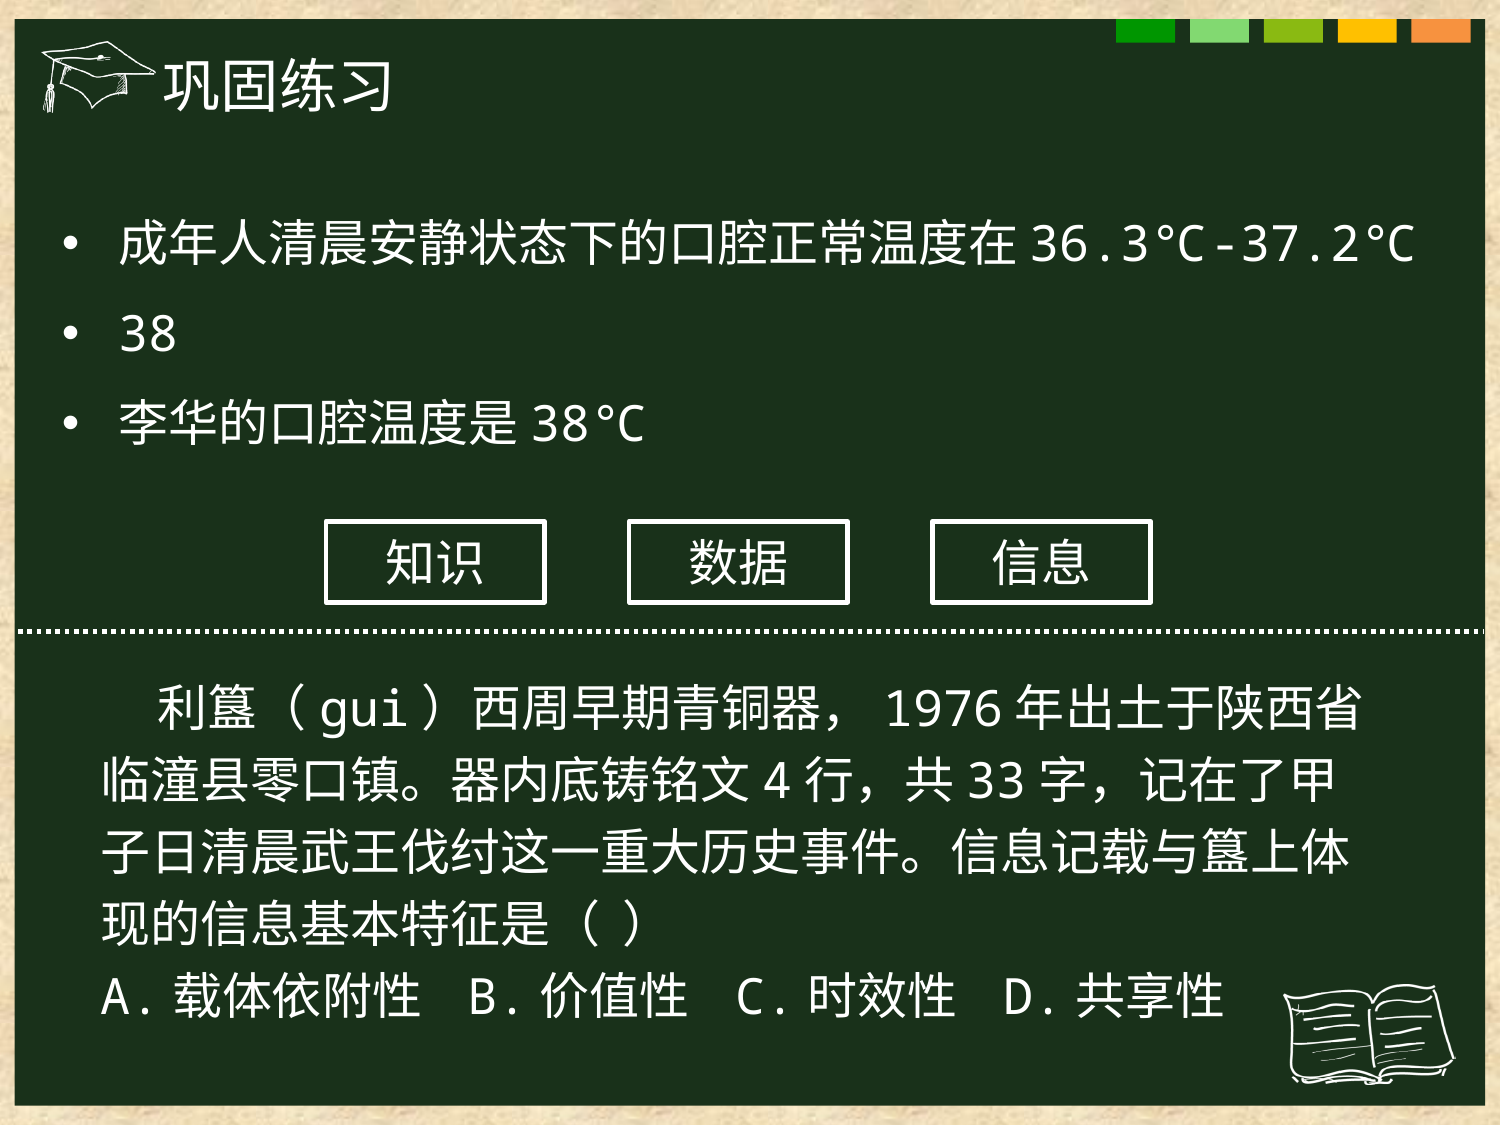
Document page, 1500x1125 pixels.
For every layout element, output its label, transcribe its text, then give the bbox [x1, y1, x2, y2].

picture [0, 0, 1500, 1125]
text_box 信息 [930, 519, 1153, 604]
text_box 利簋（gui）西周早期青铜器，1976年出土于陕西省临潼县零口镇。器内底铸铭文4行，共33字，记在了甲子日清晨武王伐纣这一重大历史事件。信息记载与簋上体现的信息基本特征是（ ） A.载体依附性 B.价值性 C.时效性 D.共享性 [85, 657, 1397, 1032]
text_box 知识 [324, 519, 547, 604]
text_box 巩固练习 [147, 41, 654, 127]
text_box 数据 [627, 519, 850, 604]
text_box 成年人清晨安静状态下的口腔正常温度在36.3℃-37.2℃ 38 李华的口腔温度是38℃ [47, 174, 1435, 460]
